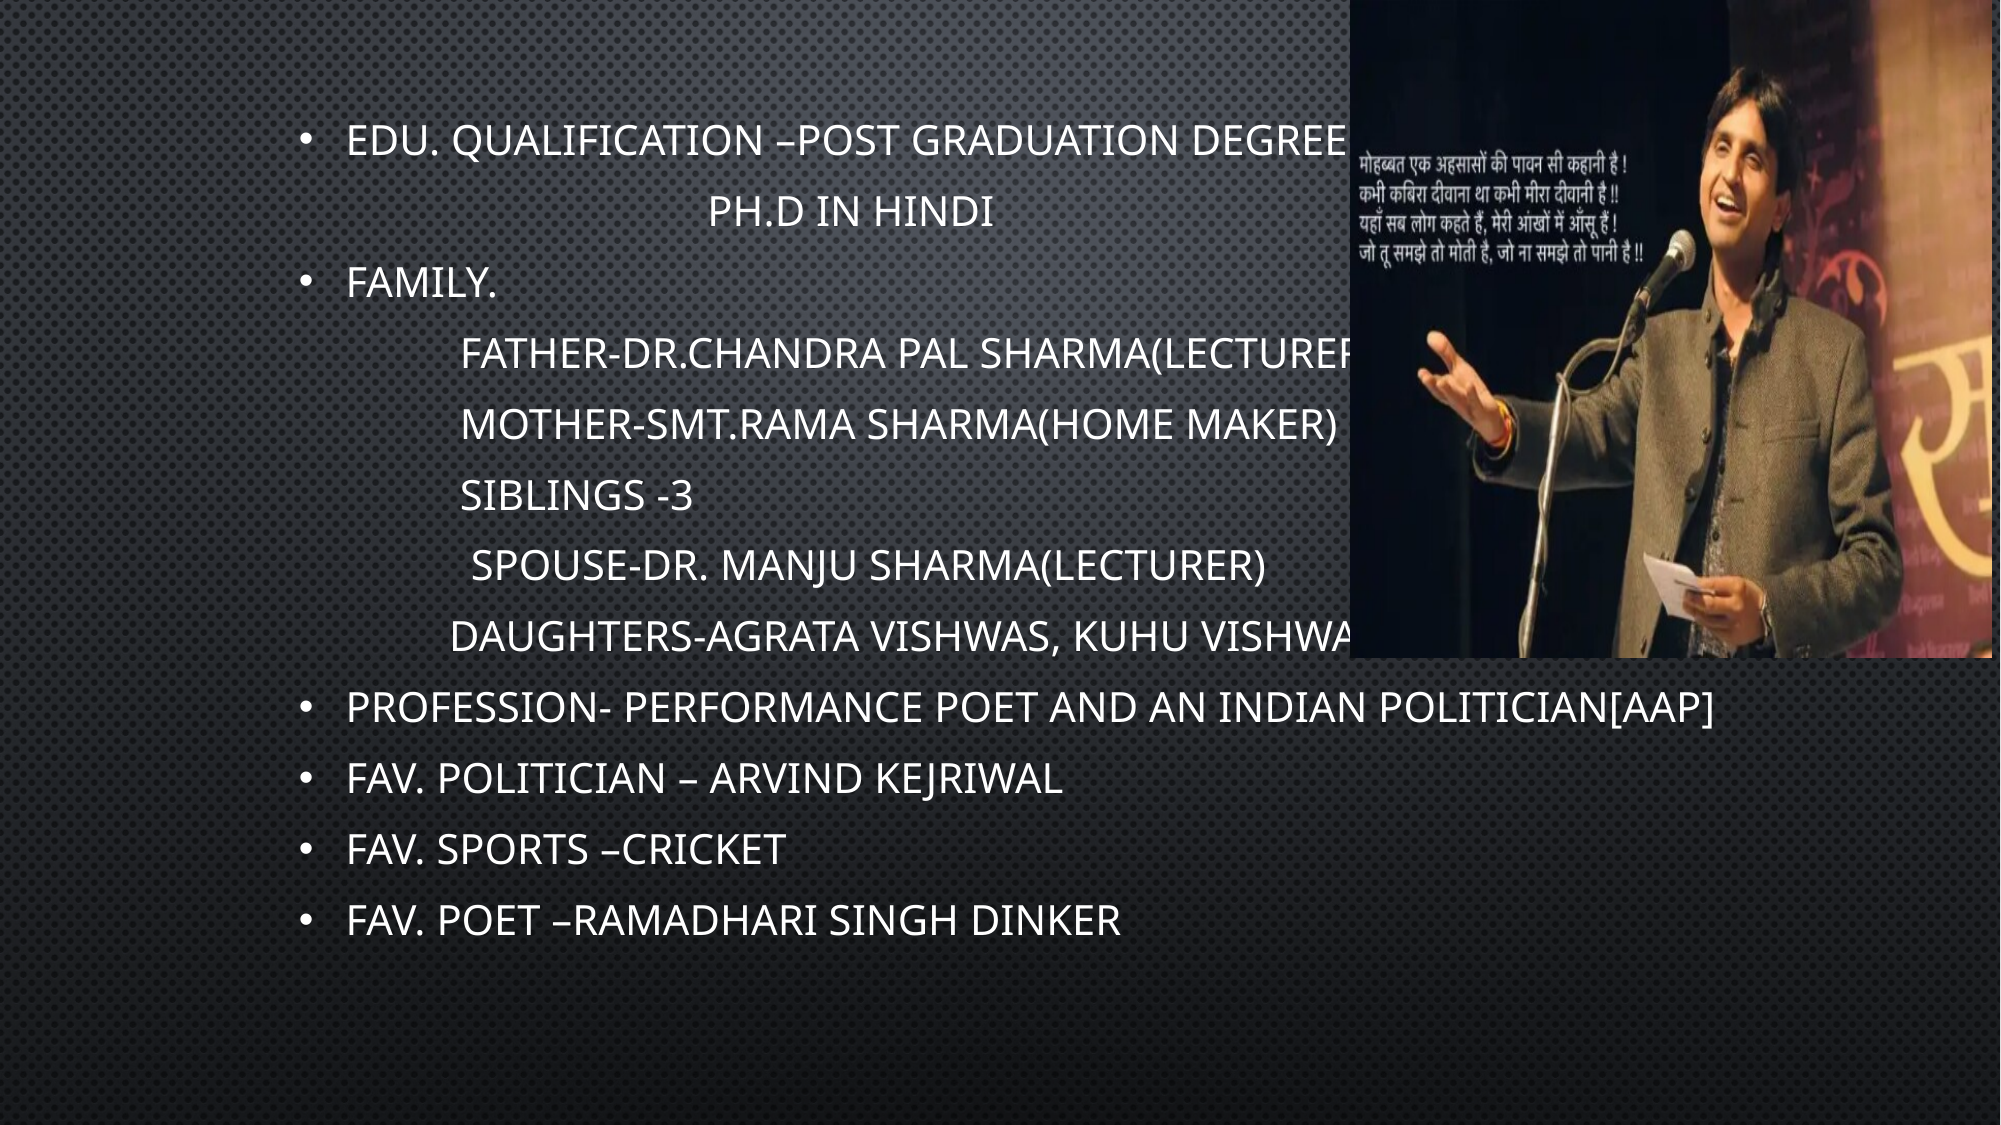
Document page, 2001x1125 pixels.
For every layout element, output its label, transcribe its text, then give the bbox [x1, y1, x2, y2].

list Edu. Qualification –Post Graduation Degree in Hindi Ph.D in Hindi Family. Father-Dr.Chandra Pal Sharma(Lecturer) Mother-Smt.Rama Sharma(Home maker) Siblings -3 Spouse-Dr. Manju Sharma(Lecturer) Daughters-Agrata Vishwas, Kuhu Vishwas Profession- Performance Poet and an Indian Politician[AAP] Fav. Politician – Arvind Kejriwal Fav. Sports –Cricket Fav. Poet –Ramadhari Singh Dinker [283, 54, 1936, 1075]
picture [1350, 0, 1992, 659]
